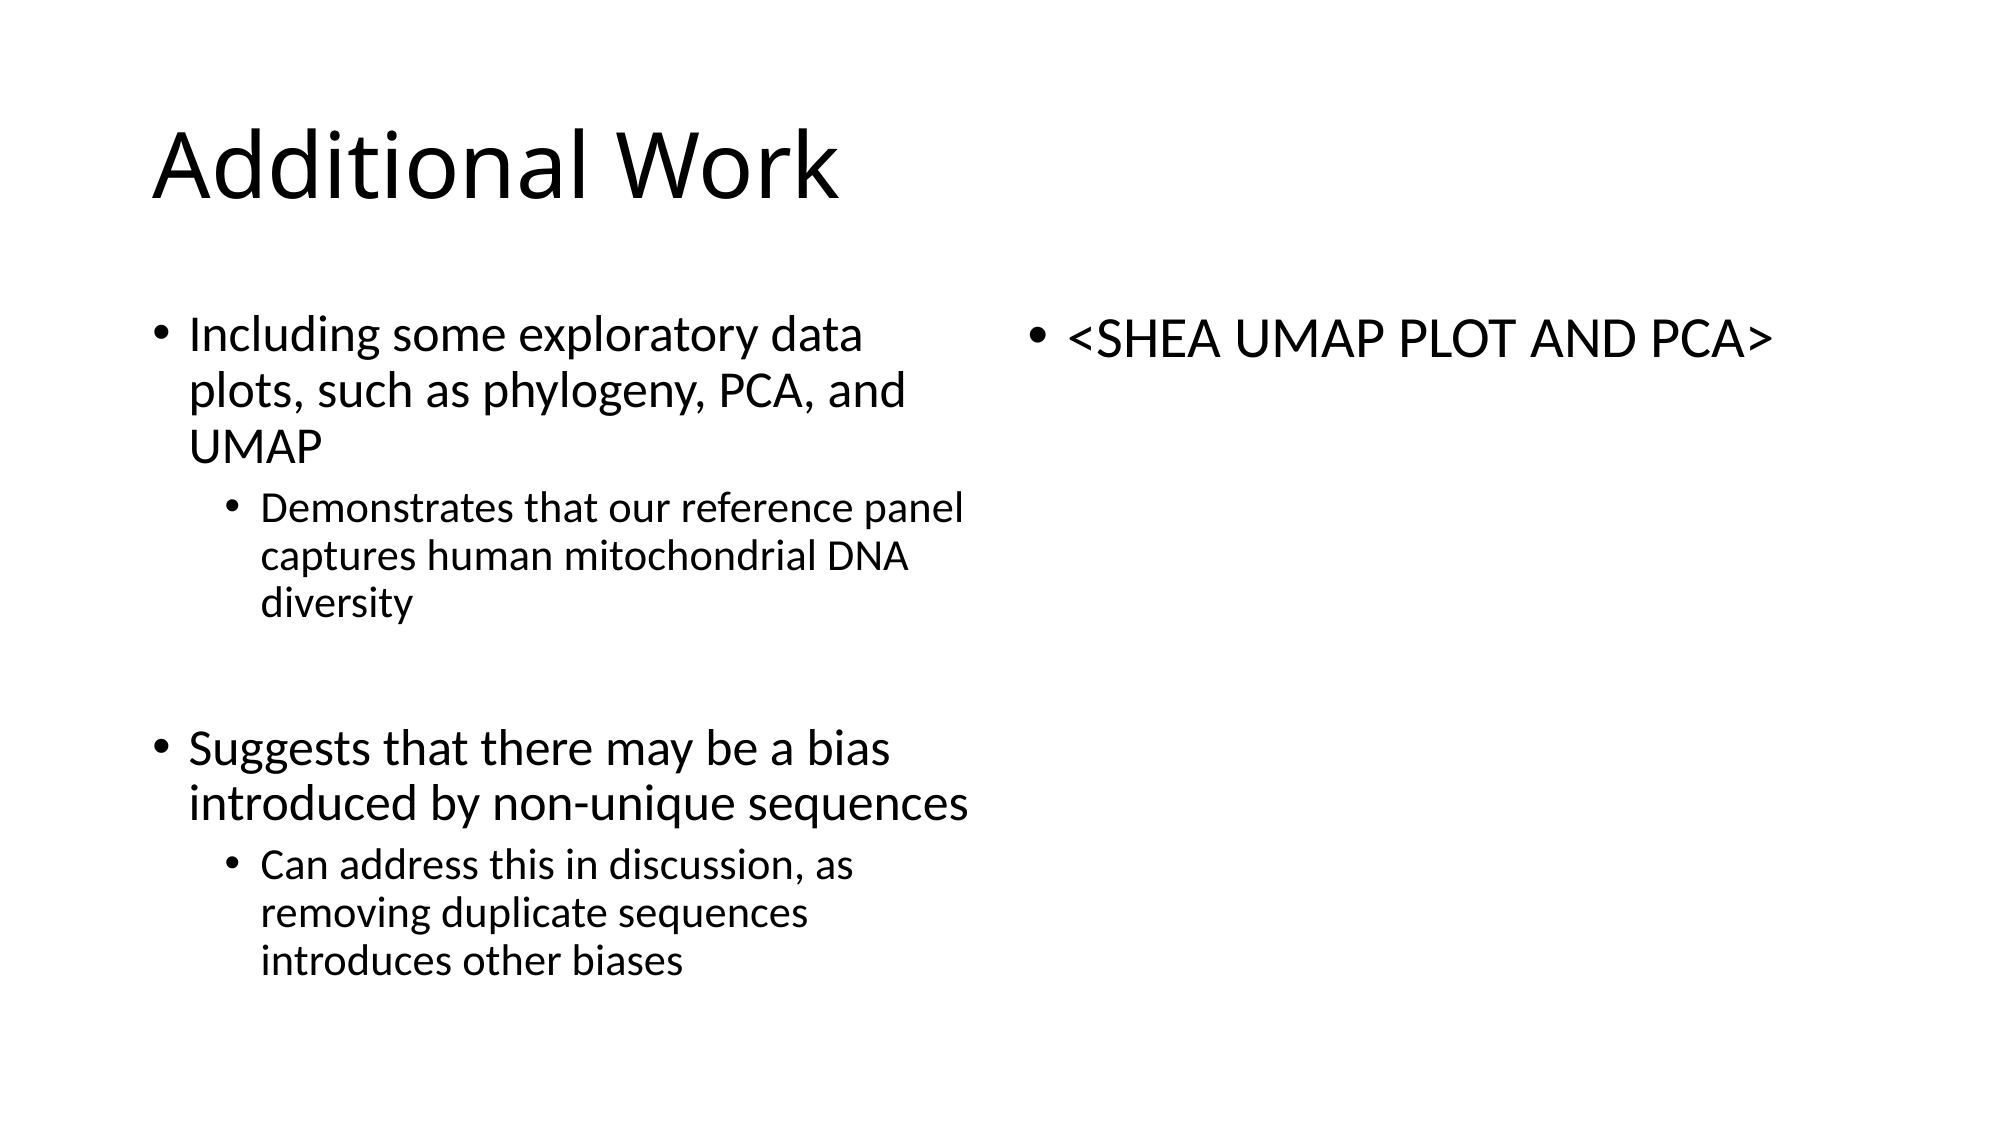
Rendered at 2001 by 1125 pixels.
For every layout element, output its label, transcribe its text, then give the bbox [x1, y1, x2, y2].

title Additional Work [137, 59, 1863, 278]
list Including some exploratory data plots, such as phylogeny, PCA, and UMAP Demonstrates that our reference panel captures human mitochondrial DNA diversity Suggests that there may be a bias introduced by non-unique sequences Can address this in discussion, as removing duplicate sequences introduces other biases [137, 299, 988, 1014]
list <SHEA UMAP PLOT AND PCA> [1012, 299, 1863, 1014]
